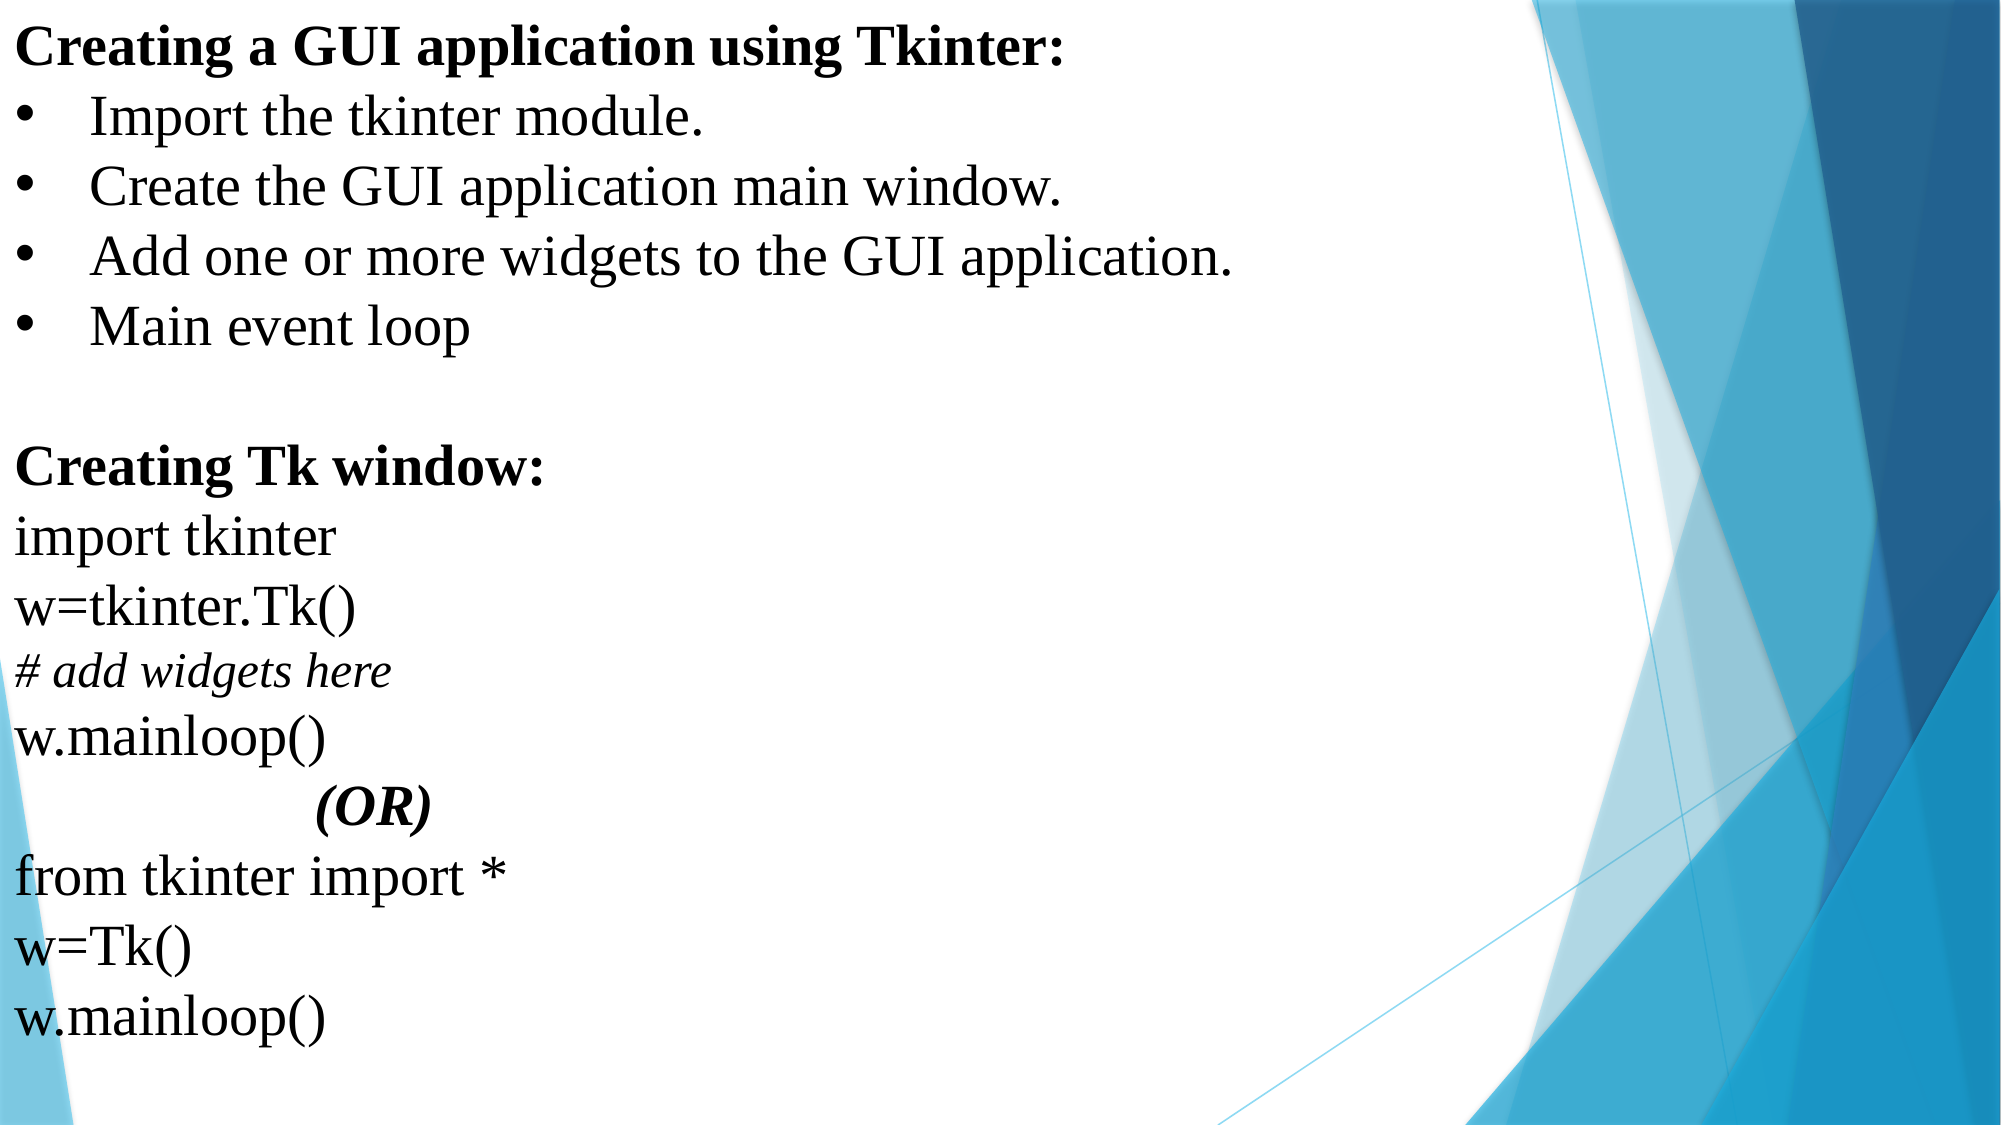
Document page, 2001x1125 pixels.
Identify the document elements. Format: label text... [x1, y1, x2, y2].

text_box Creating a GUI application using Tkinter: Import the tkinter module. Create the GUI application main window. Add one or more widgets to the GUI application. Main event loop Creating Tk window: import tkinter w=tkinter.Tk() # add widgets here w.mainloop() (OR) from tkinter import * w=Tk() w.mainloop() [0, 0, 2000, 1125]
